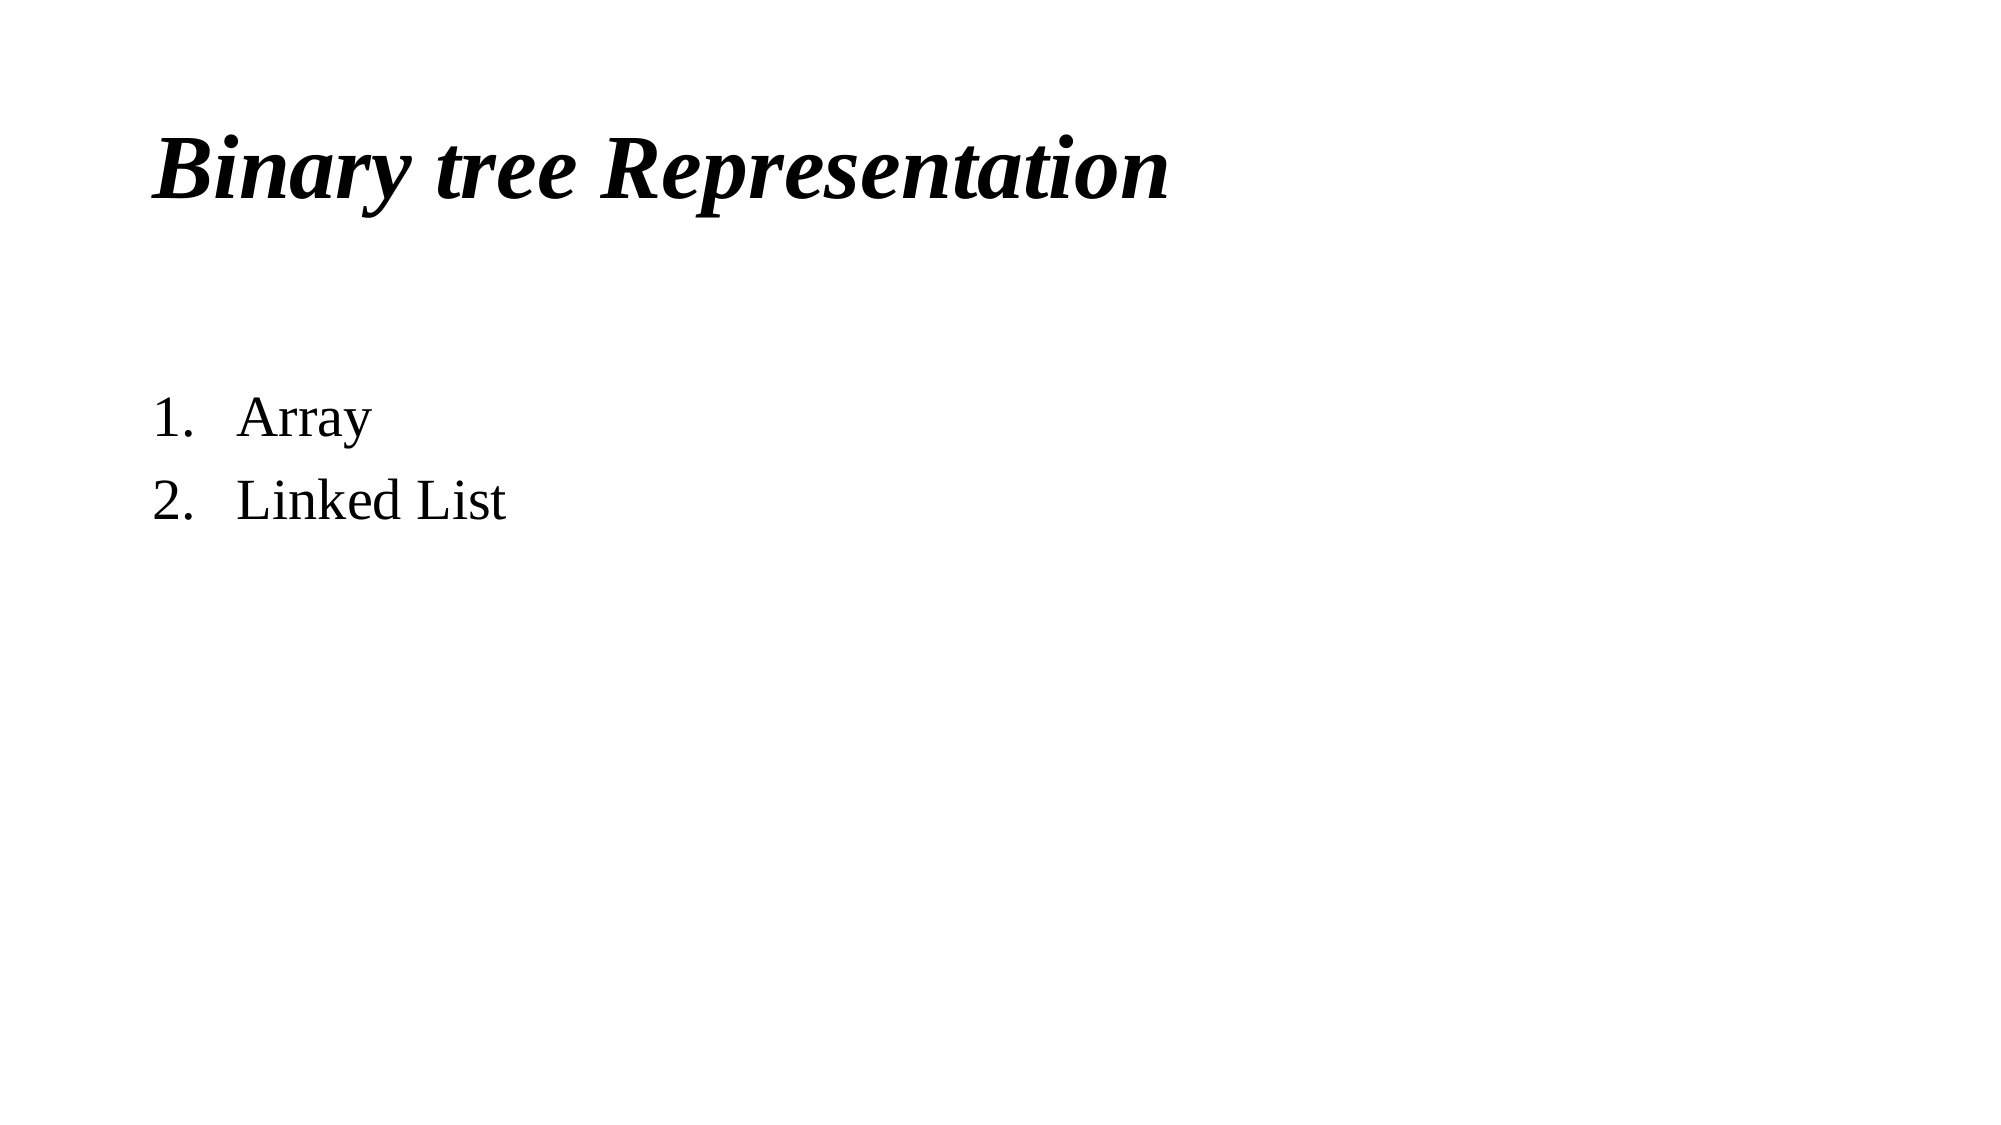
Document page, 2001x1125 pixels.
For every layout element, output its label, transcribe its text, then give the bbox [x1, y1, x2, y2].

list Array Linked List [137, 378, 1863, 1014]
title Binary tree Representation [137, 59, 1863, 278]
